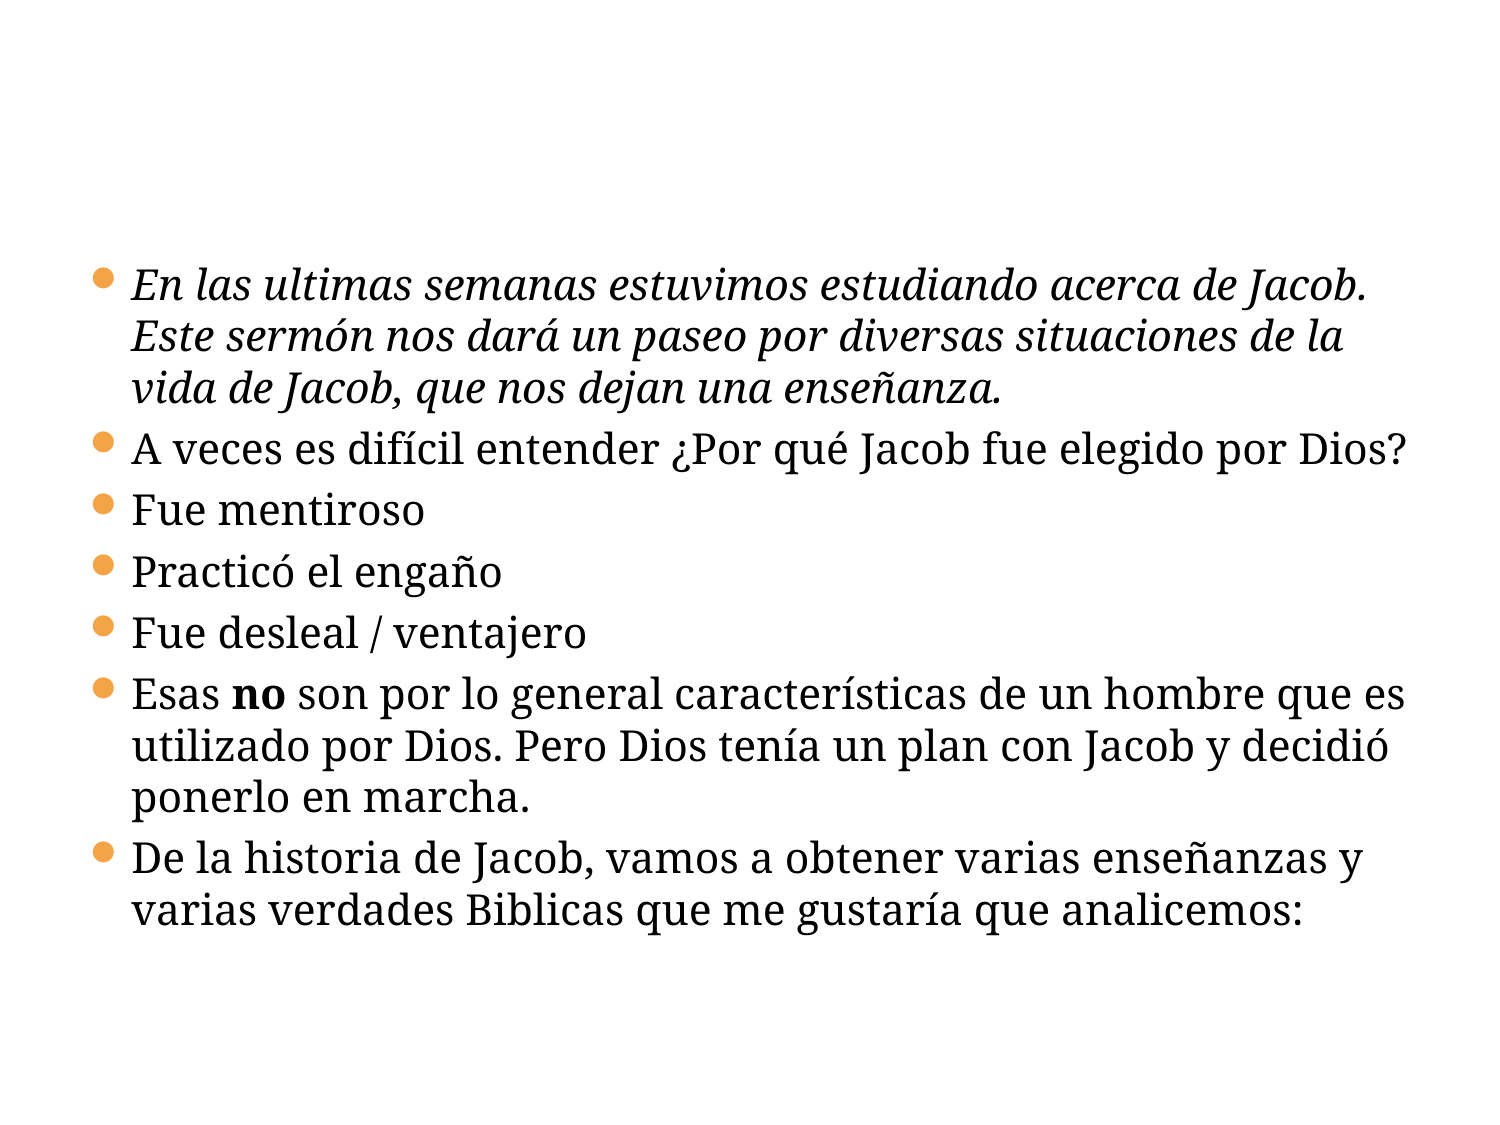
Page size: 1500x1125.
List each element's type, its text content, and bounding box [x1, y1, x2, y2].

list En las ultimas semanas estuvimos estudiando acerca de Jacob. Este sermón nos dará un paseo por diversas situaciones de la vida de Jacob, que nos dejan una enseñanza. A veces es difícil entender ¿Por qué Jacob fue elegido por Dios? Fue mentiroso Practicó el engaño Fue desleal / ventajero Esas no son por lo general características de un hombre que es utilizado por Dios. Pero Dios tenía un plan con Jacob y decidió ponerlo en marcha. De la historia de Jacob, vamos a obtener varias enseñanzas y varias verdades Biblicas que me gustaría que analicemos: [75, 249, 1425, 1000]
